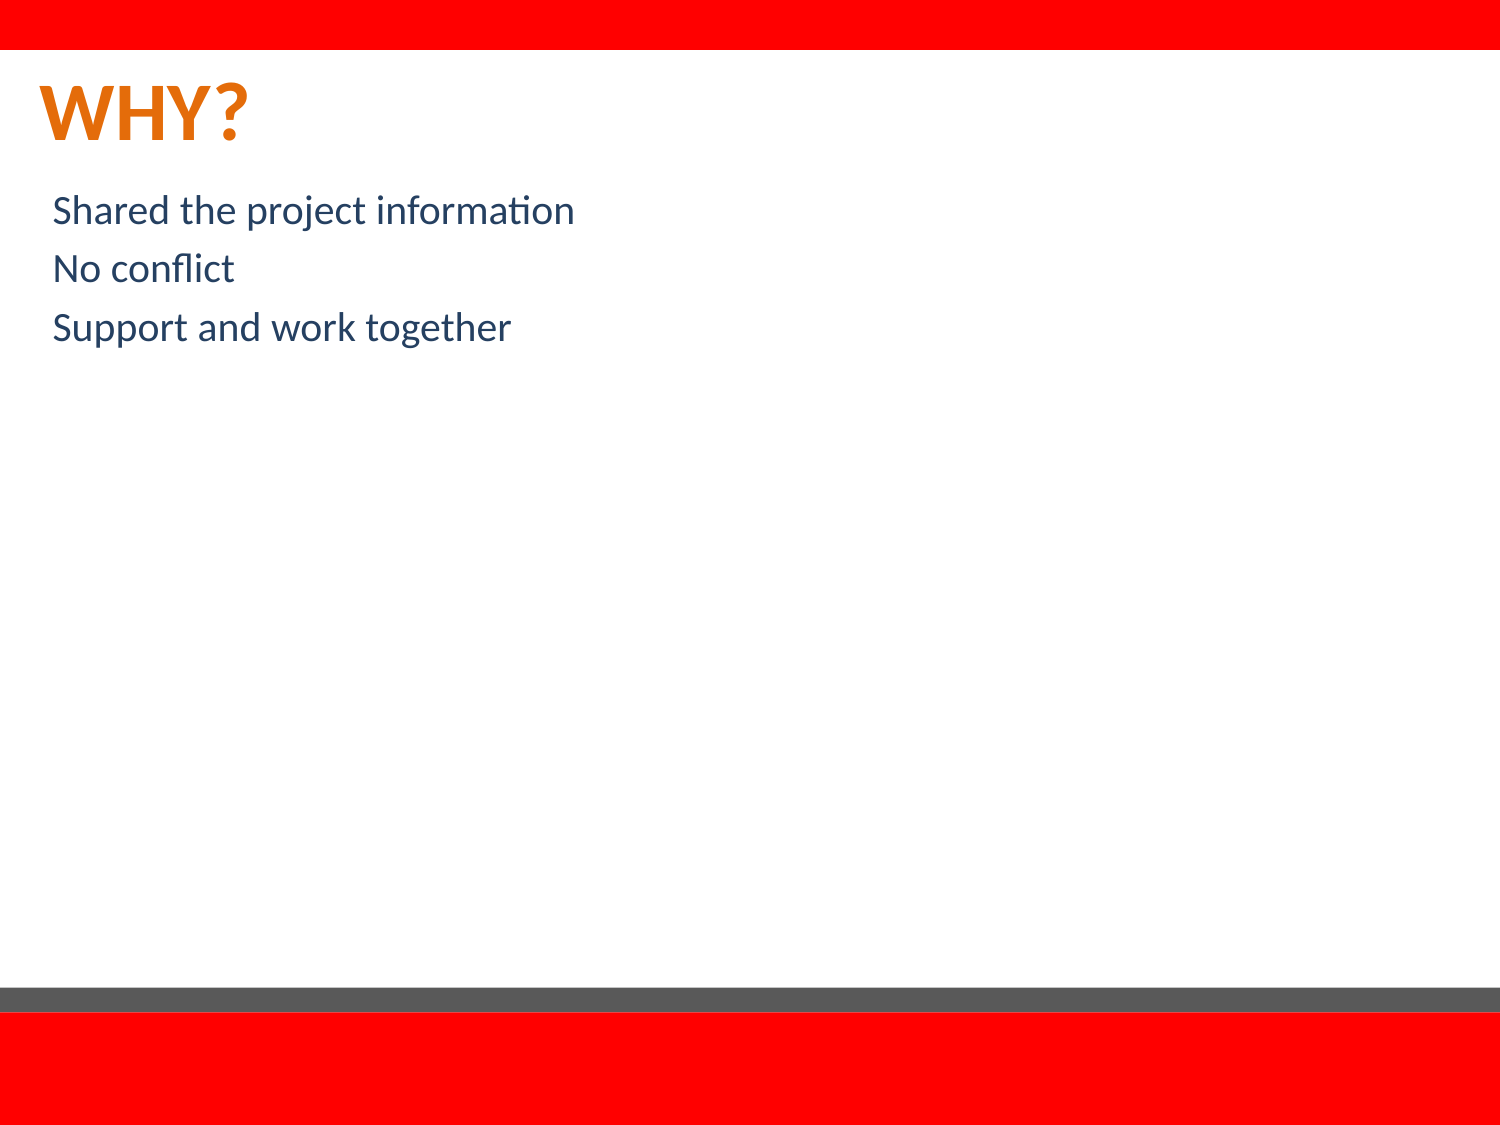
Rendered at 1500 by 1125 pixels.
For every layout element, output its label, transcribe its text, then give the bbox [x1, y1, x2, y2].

text_box [0, 0, 1500, 52]
title Why? [24, 52, 1300, 175]
text_box [0, 985, 1500, 1010]
list Shared the project information No conflict Support and work together [37, 174, 1313, 525]
text_box [0, 1010, 1500, 1125]
